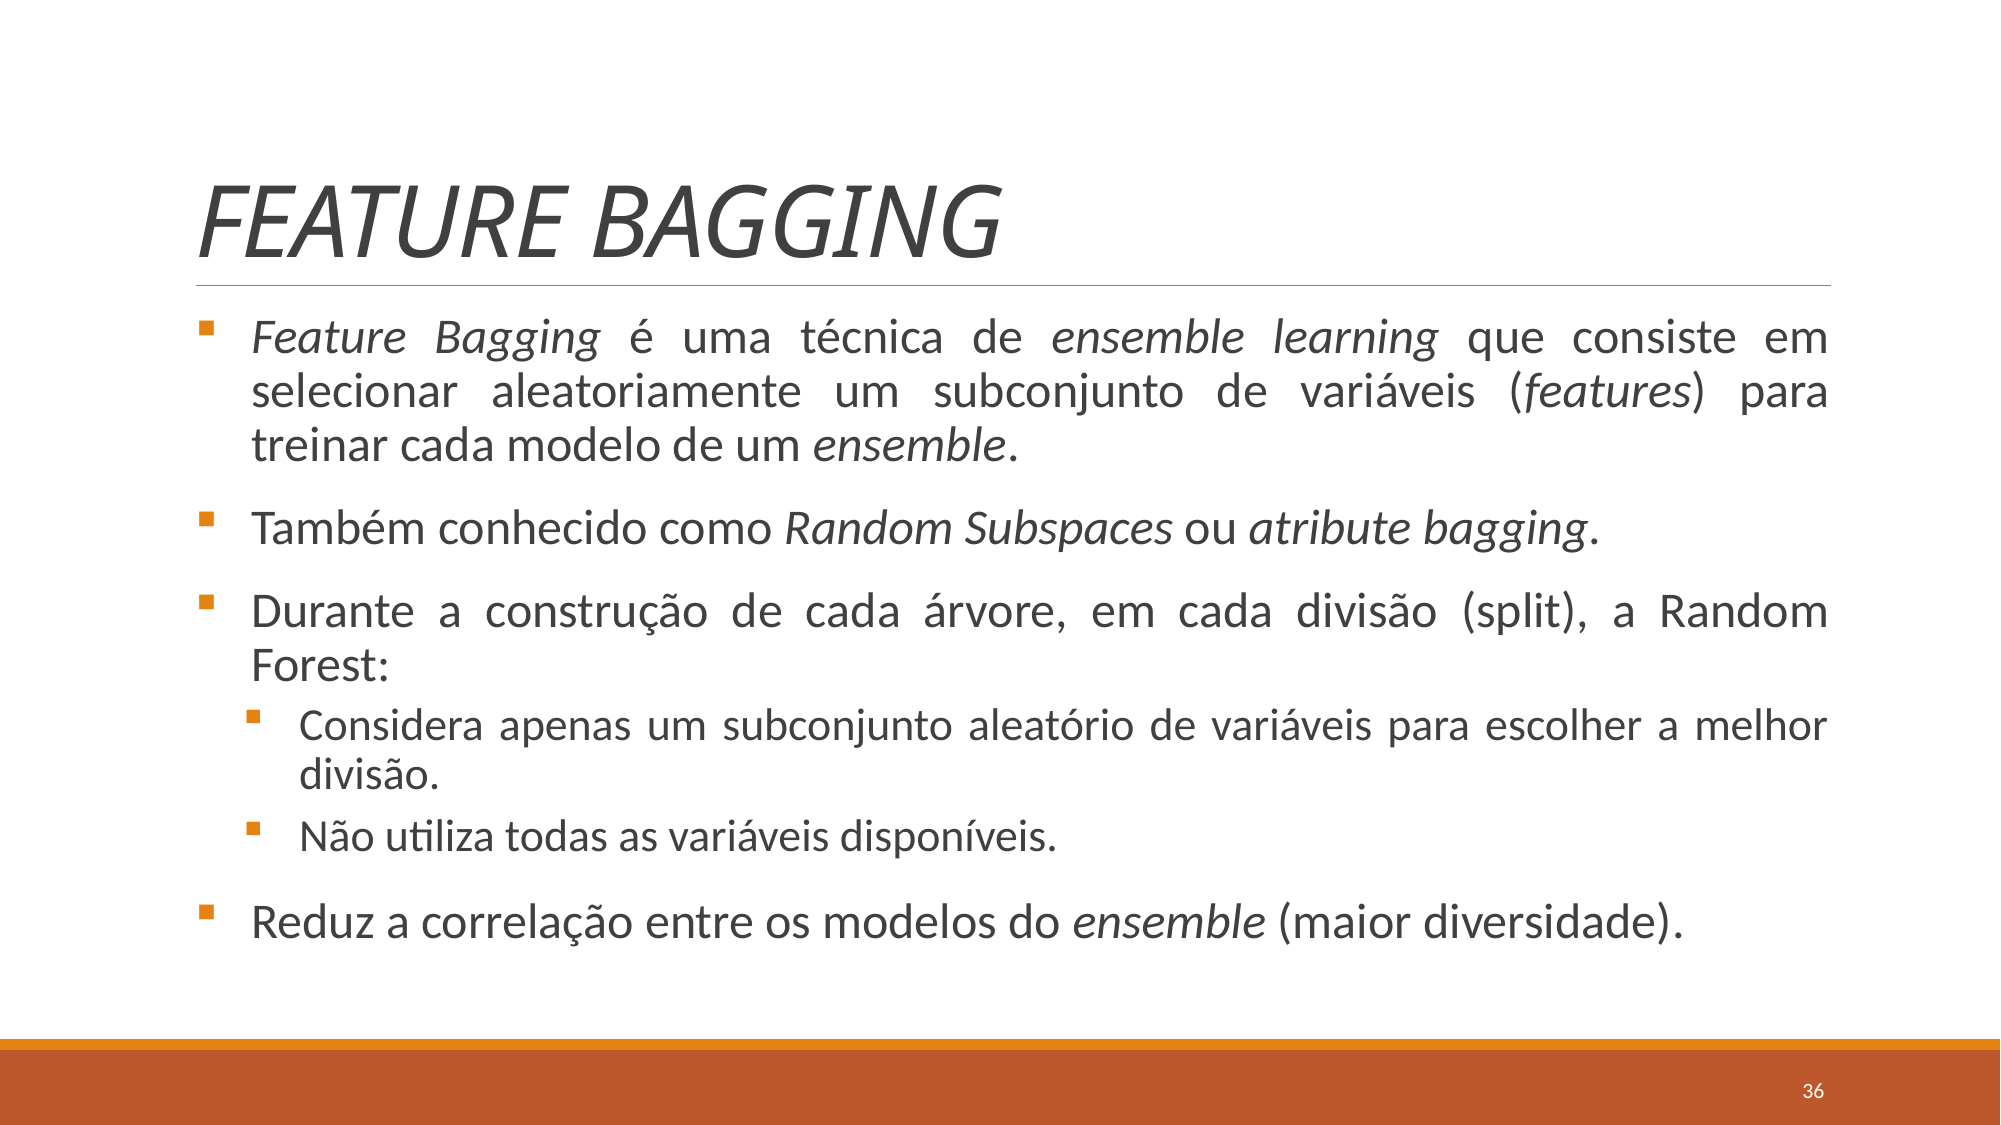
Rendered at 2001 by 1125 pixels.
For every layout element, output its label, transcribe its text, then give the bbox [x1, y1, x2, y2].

title FEATURE BAGGING [180, 47, 1830, 285]
list Feature Bagging é uma técnica de ensemble learning que consiste em selecionar aleatoriamente um subconjunto de variáveis (features) para treinar cada modelo de um ensemble. Também conhecido como Random Subspaces ou atribute bagging. Durante a construção de cada árvore, em cada divisão (split), a Random Forest: Considera apenas um subconjunto aleatório de variáveis para escolher a melhor divisão. Não utiliza todas as variáveis disponíveis. Reduz a correlação entre os modelos do ensemble (maior diversidade). [180, 302, 1830, 963]
slide_number 36 [1624, 1059, 1840, 1120]
